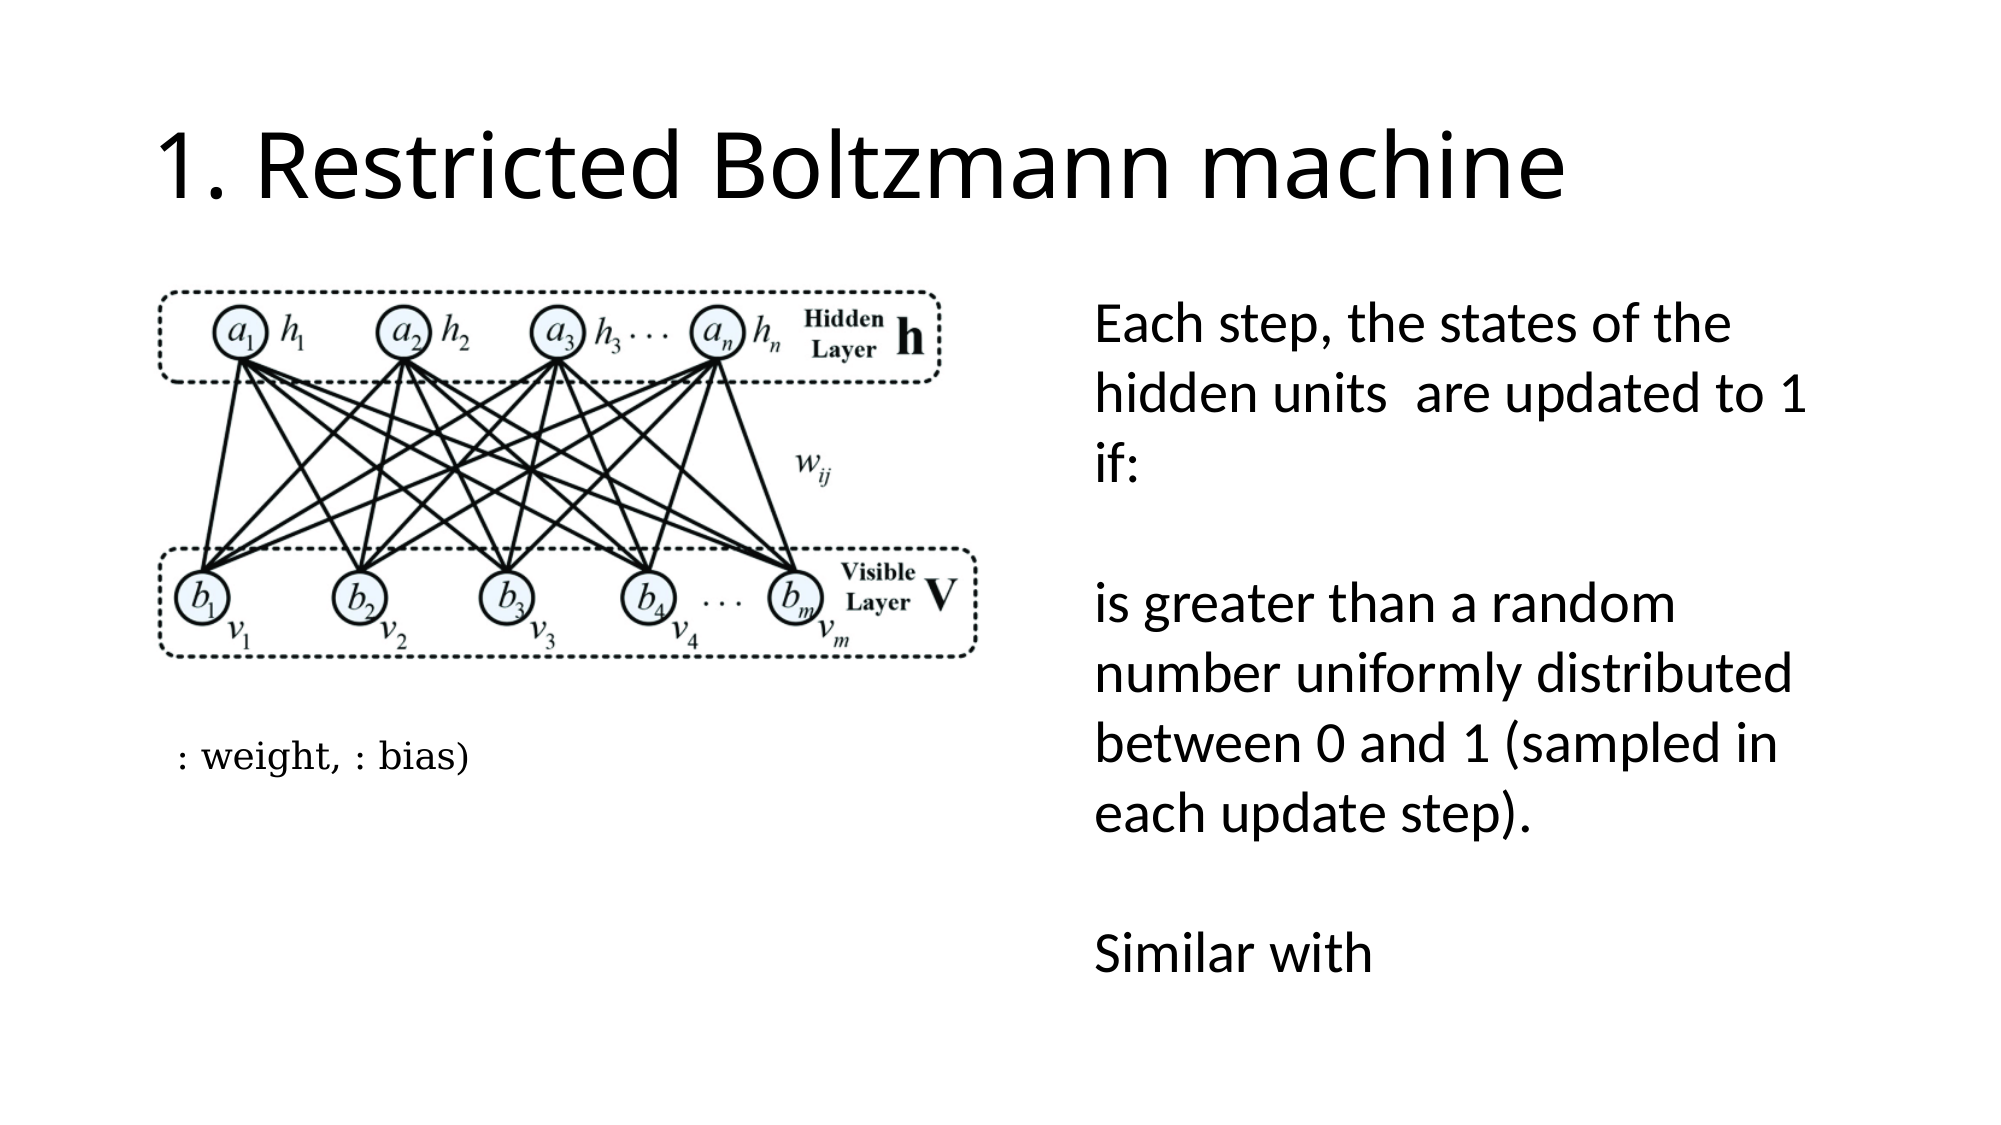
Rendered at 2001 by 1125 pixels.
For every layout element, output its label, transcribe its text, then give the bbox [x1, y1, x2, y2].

title 1. Restricted Boltzmann machine [137, 59, 1863, 278]
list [137, 277, 1000, 688]
